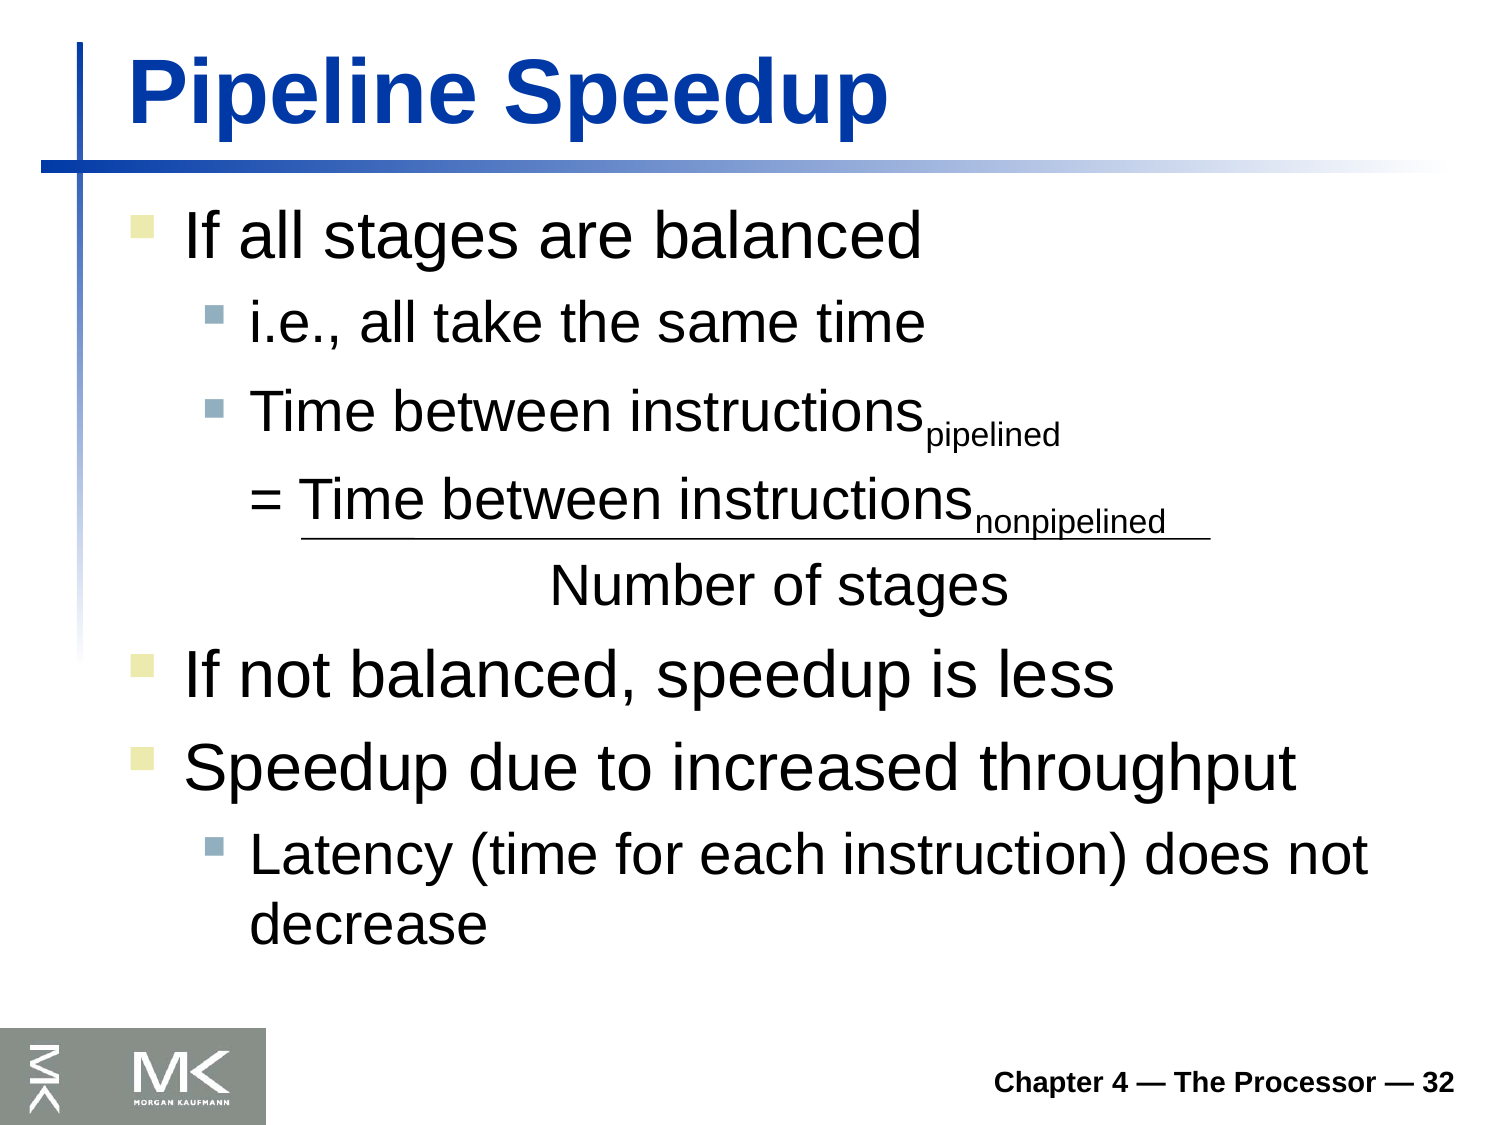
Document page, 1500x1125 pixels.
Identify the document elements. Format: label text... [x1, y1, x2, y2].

title Pipeline Speedup [112, 23, 1468, 149]
list If all stages are balanced i.e., all take the same time Time between instructionspipelined = Time between instructionsnonpipelined Number of stages If not balanced, speedup is less Speedup due to increased throughput Latency (time for each instruction) does not decrease [112, 184, 1469, 1024]
footer Chapter 4 — The Processor — 32 [277, 1046, 1471, 1106]
picture [0, 1028, 266, 1125]
